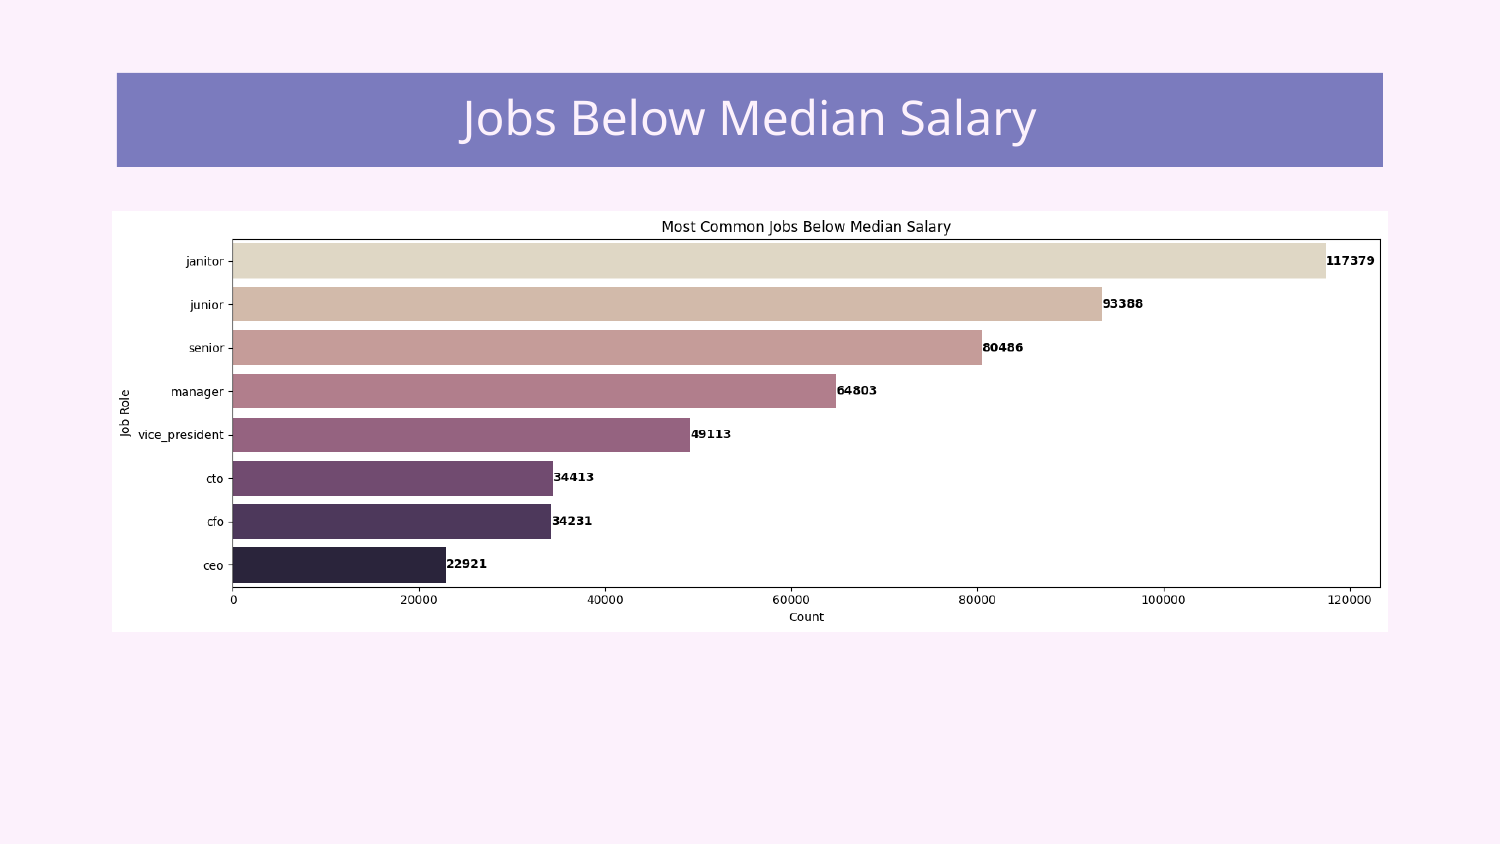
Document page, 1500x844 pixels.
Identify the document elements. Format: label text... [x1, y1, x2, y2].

title Jobs Below Median Salary [116, 72, 1383, 167]
picture [112, 211, 1388, 633]
